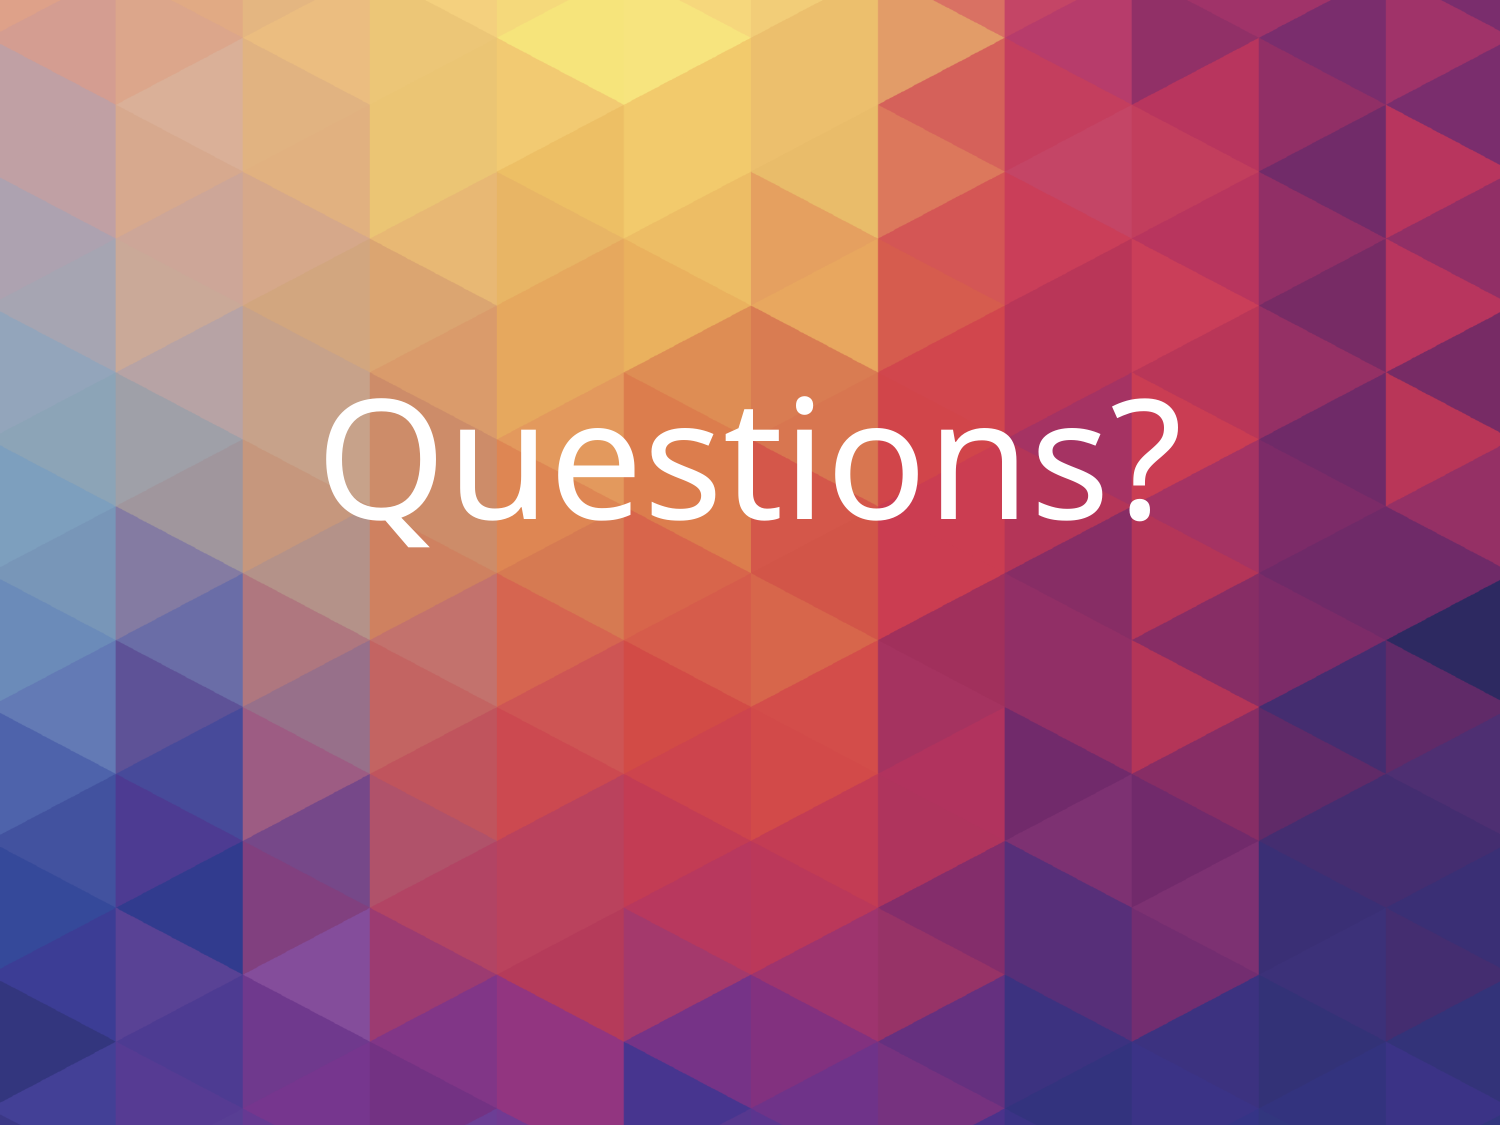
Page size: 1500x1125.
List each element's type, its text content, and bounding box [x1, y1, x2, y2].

title Questions? [75, 249, 1425, 655]
picture [0, 0, 1500, 1125]
